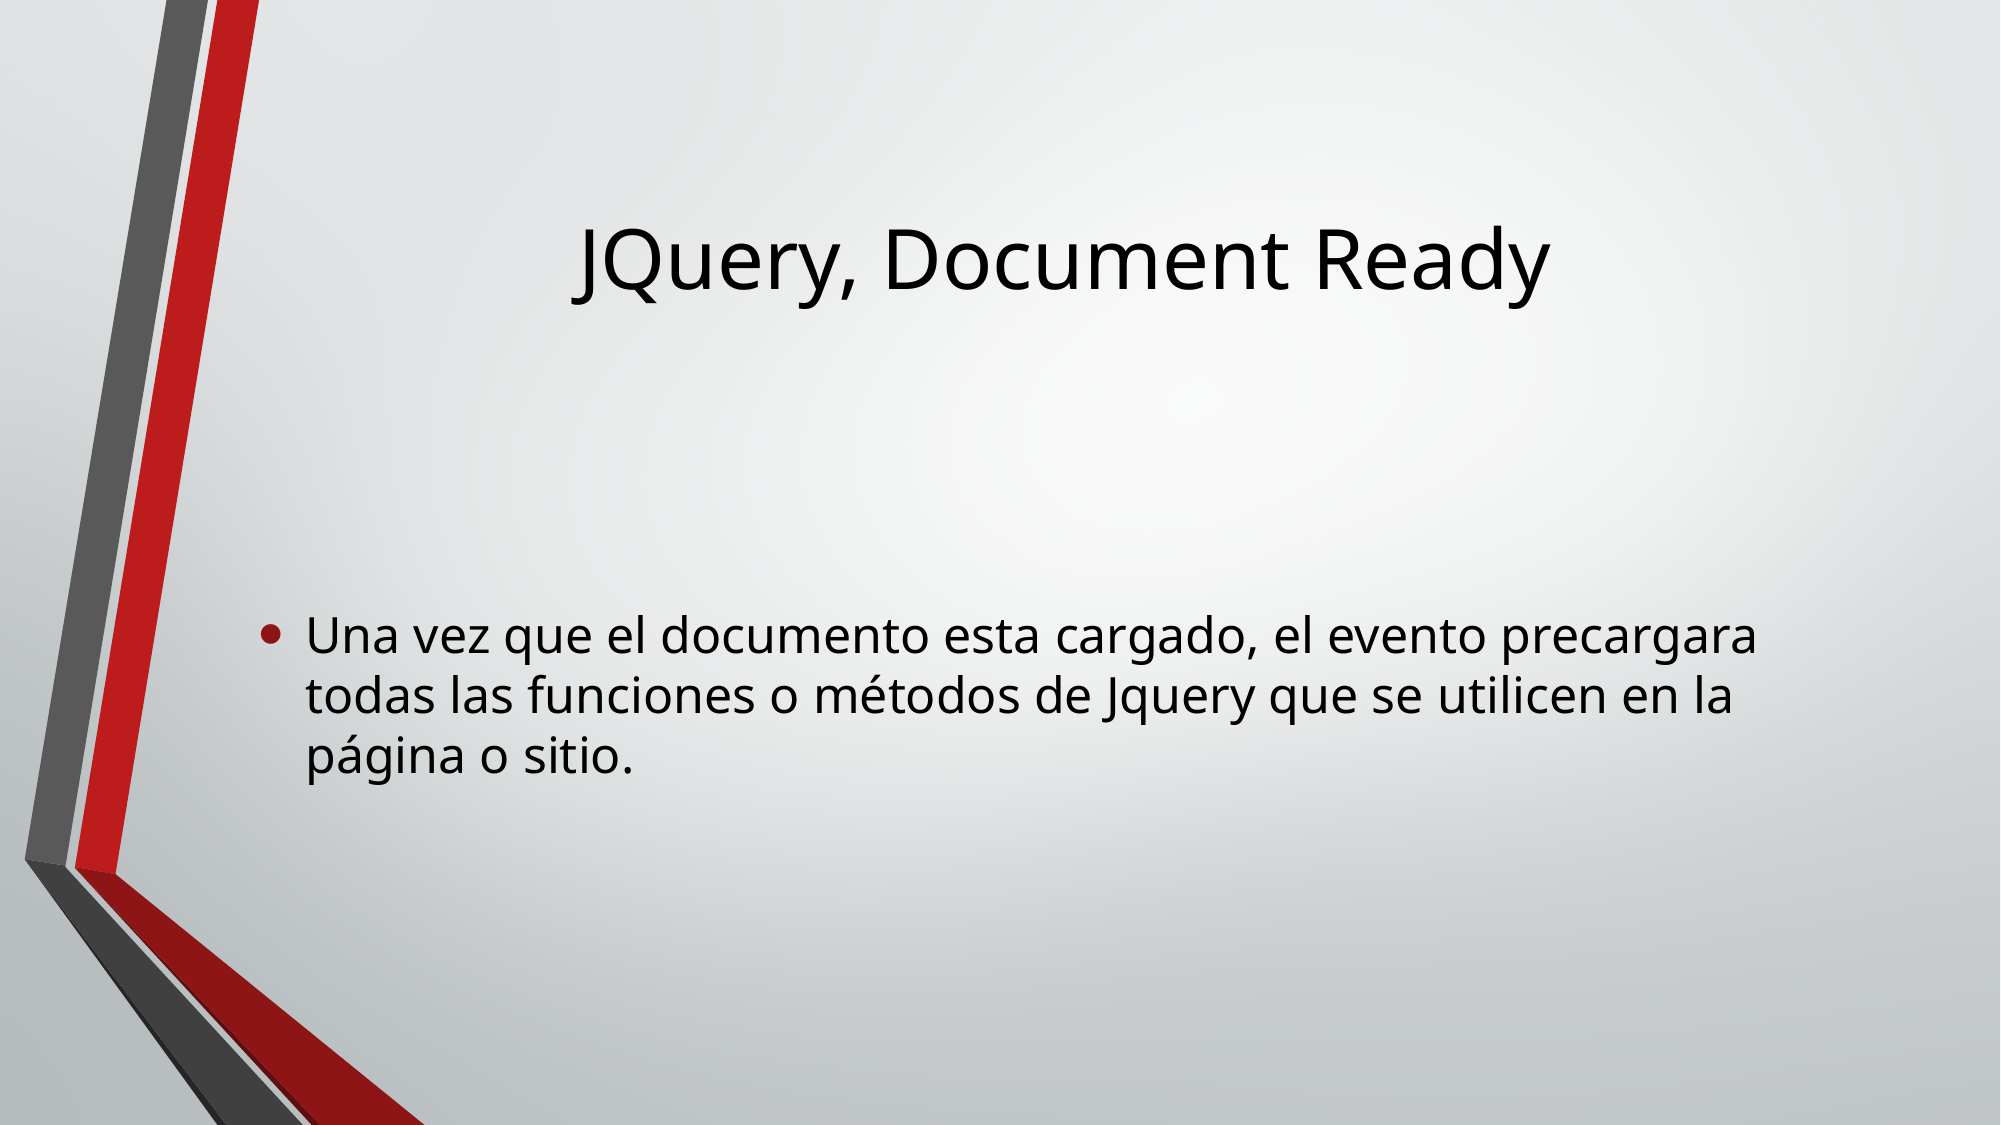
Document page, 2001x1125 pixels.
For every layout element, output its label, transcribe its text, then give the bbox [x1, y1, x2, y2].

title JQuery, Document Ready [243, 112, 1887, 400]
list Una vez que el documento esta cargado, el evento precargara todas las funciones o métodos de Jquery que se utilicen en la página o sitio. [243, 437, 1887, 950]
